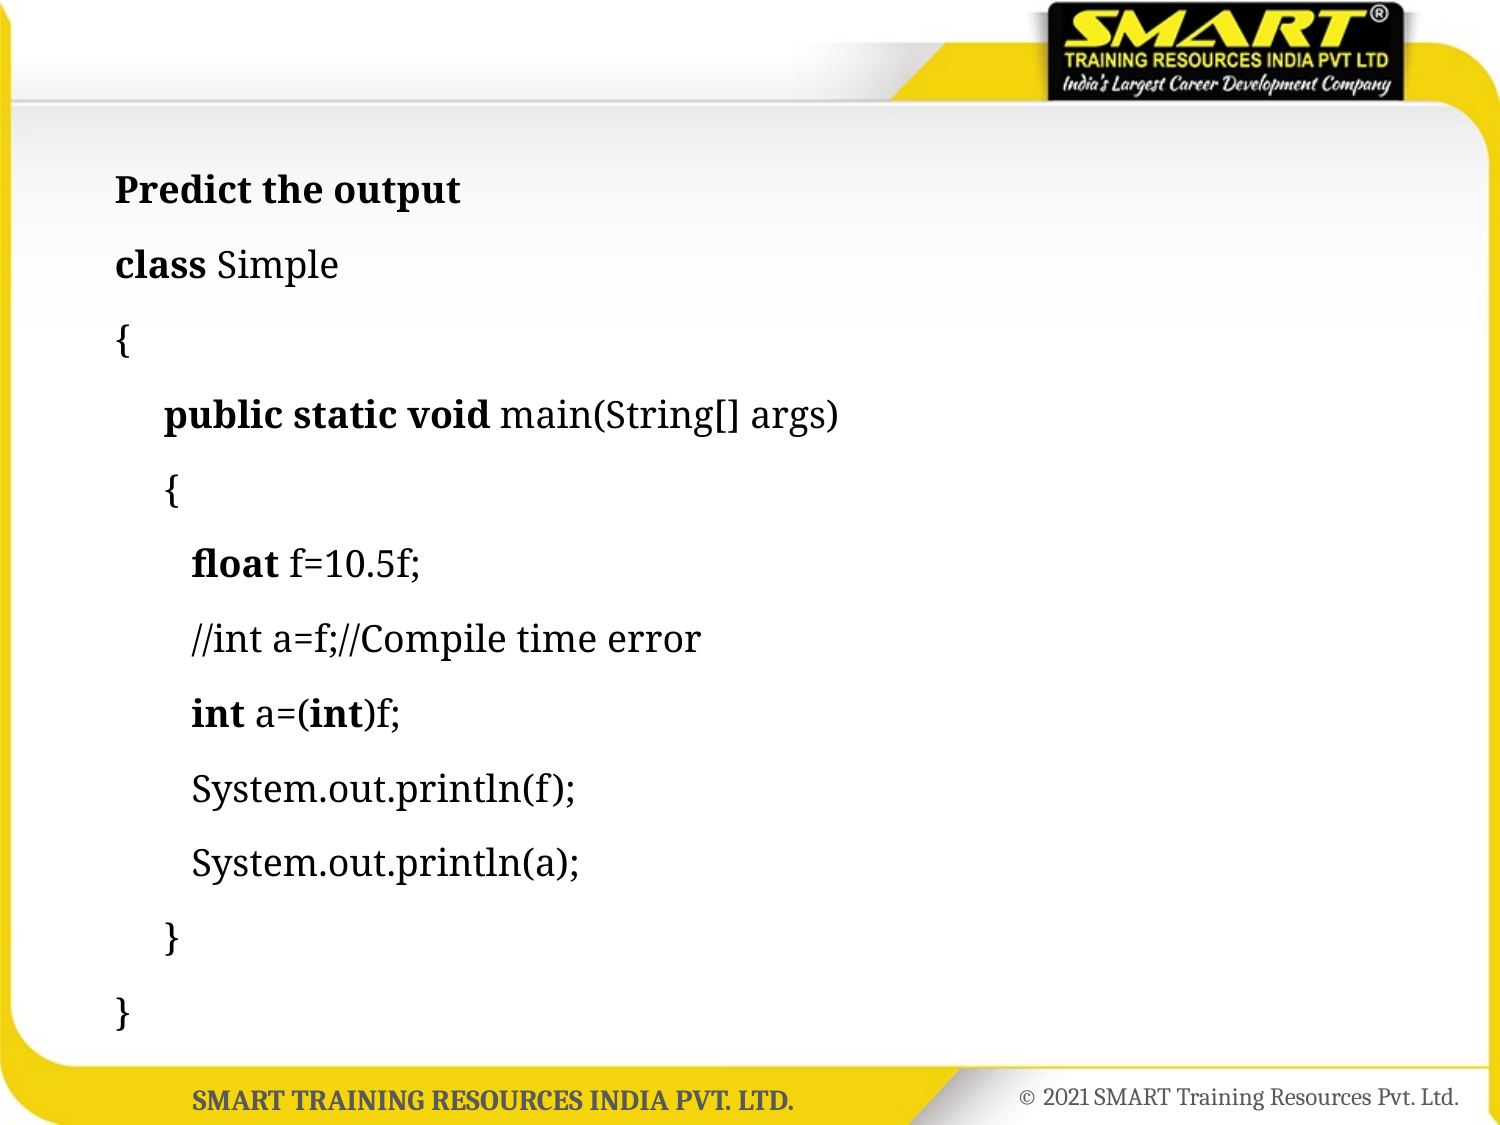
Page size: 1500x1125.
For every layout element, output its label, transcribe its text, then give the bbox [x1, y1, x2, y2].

list Predict the output class Simple { public static void main(String[] args) { float f=10.5f; //int a=f;//Compile time error int a=(int)f; System.out.println(f); System.out.println(a); } } [99, 149, 1425, 1063]
picture [0, 0, 1500, 1125]
